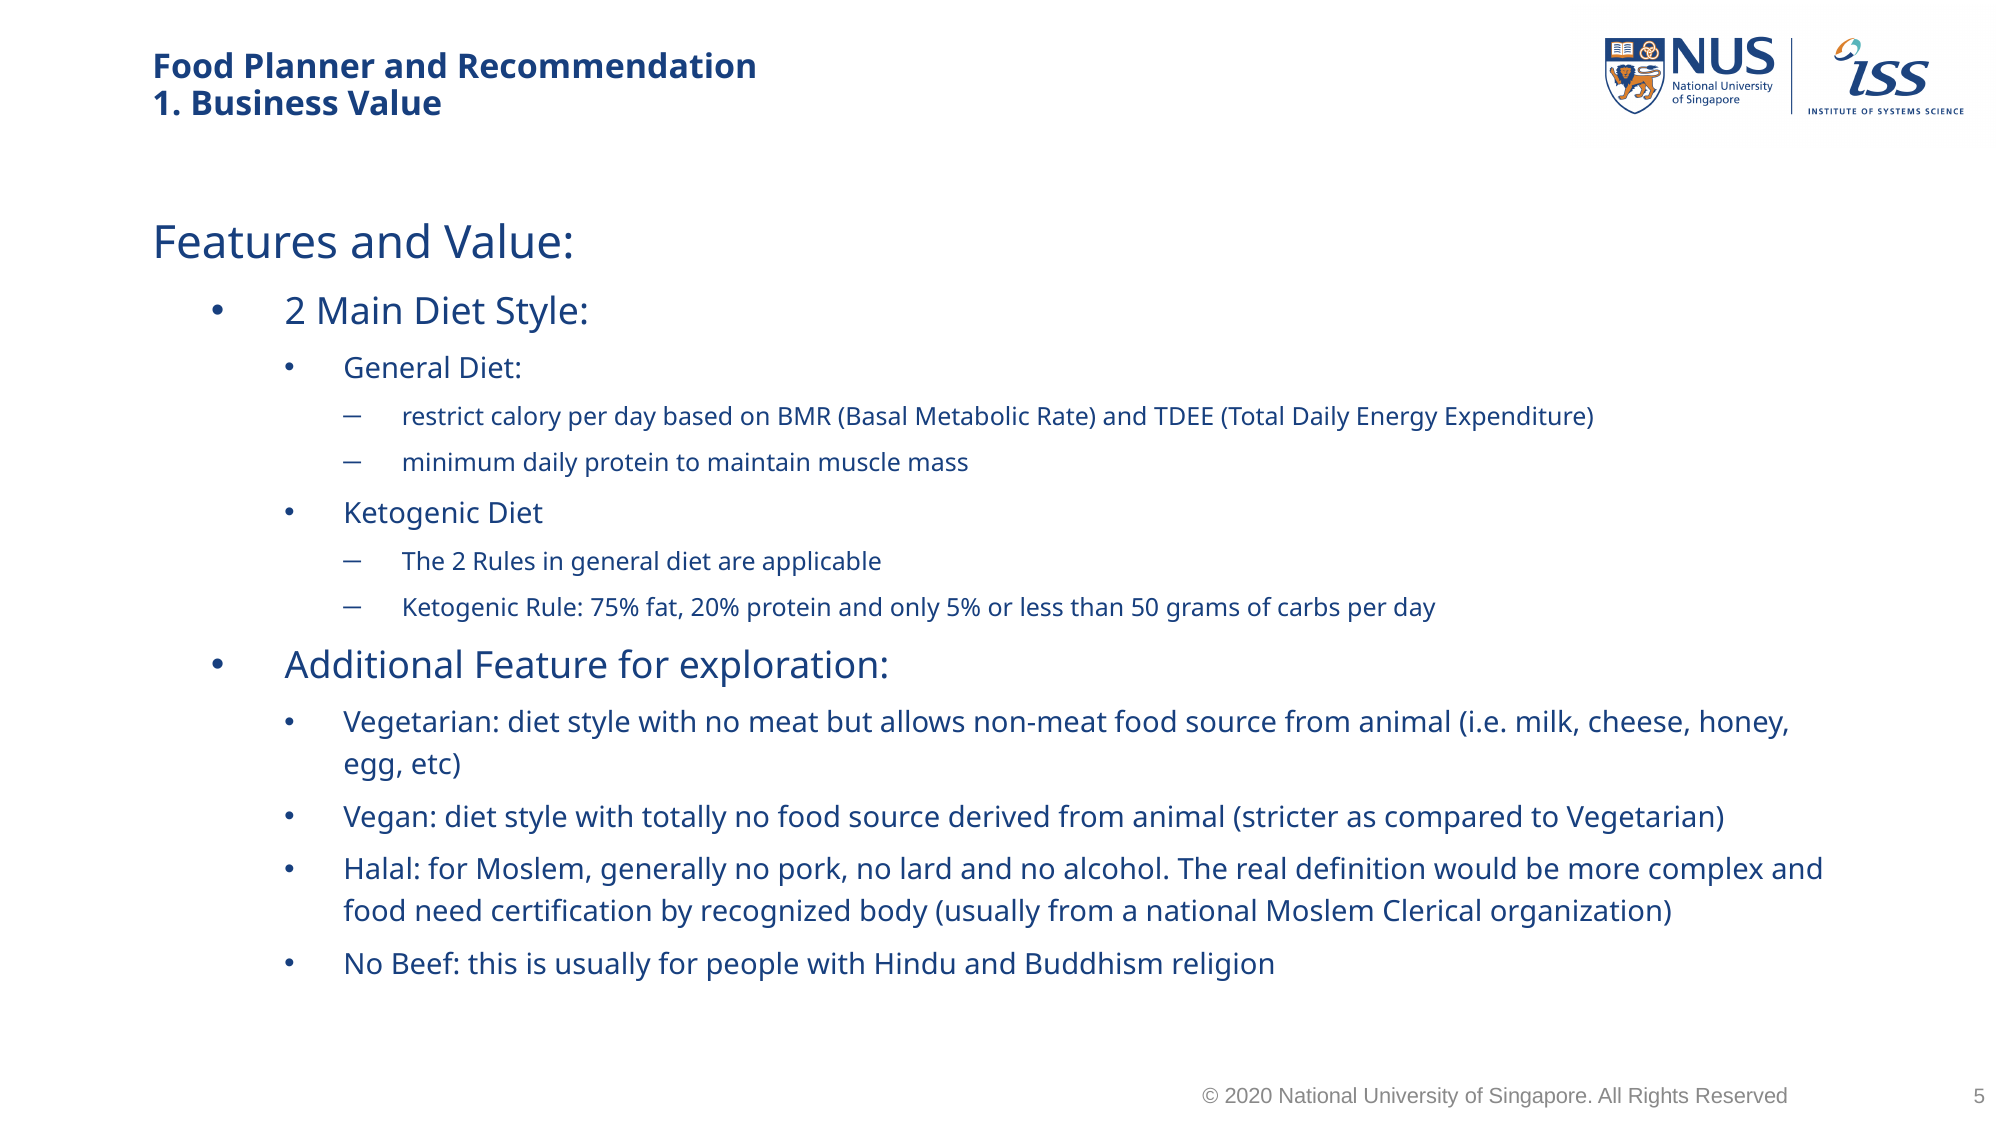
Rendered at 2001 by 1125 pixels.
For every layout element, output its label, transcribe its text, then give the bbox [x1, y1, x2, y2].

picture [1570, 4, 1996, 148]
list Features and Value: 2 Main Diet Style: General Diet: restrict calory per day based on BMR (Basal Metabolic Rate) and TDEE (Total Daily Energy Expenditure) minimum daily protein to maintain muscle mass Ketogenic Diet The 2 Rules in general diet are applicable Ketogenic Rule: 75% fat, 20% protein and only 5% or less than 50 grams of carbs per day Additional Feature for exploration: Vegetarian: diet style with no meat but allows non-meat food source from animal (i.e. milk, cheese, honey, egg, etc) Vegan: diet style with totally no food source derived from animal (stricter as compared to Vegetarian) Halal: for Moslem, generally no pork, no lard and no alcohol. The real definition would be more complex and food need certification by recognized body (usually from a national Moslem Clerical organization) No Beef: this is usually for people with Hindu and Buddhism religion [137, 193, 1863, 1066]
footer © 2020 National University of Singapore. All Rights Reserved [1187, 1065, 1823, 1125]
title Food Planner and Recommendation 1. Business Value [137, 41, 1582, 131]
slide_number 5 [1876, 1065, 2000, 1125]
